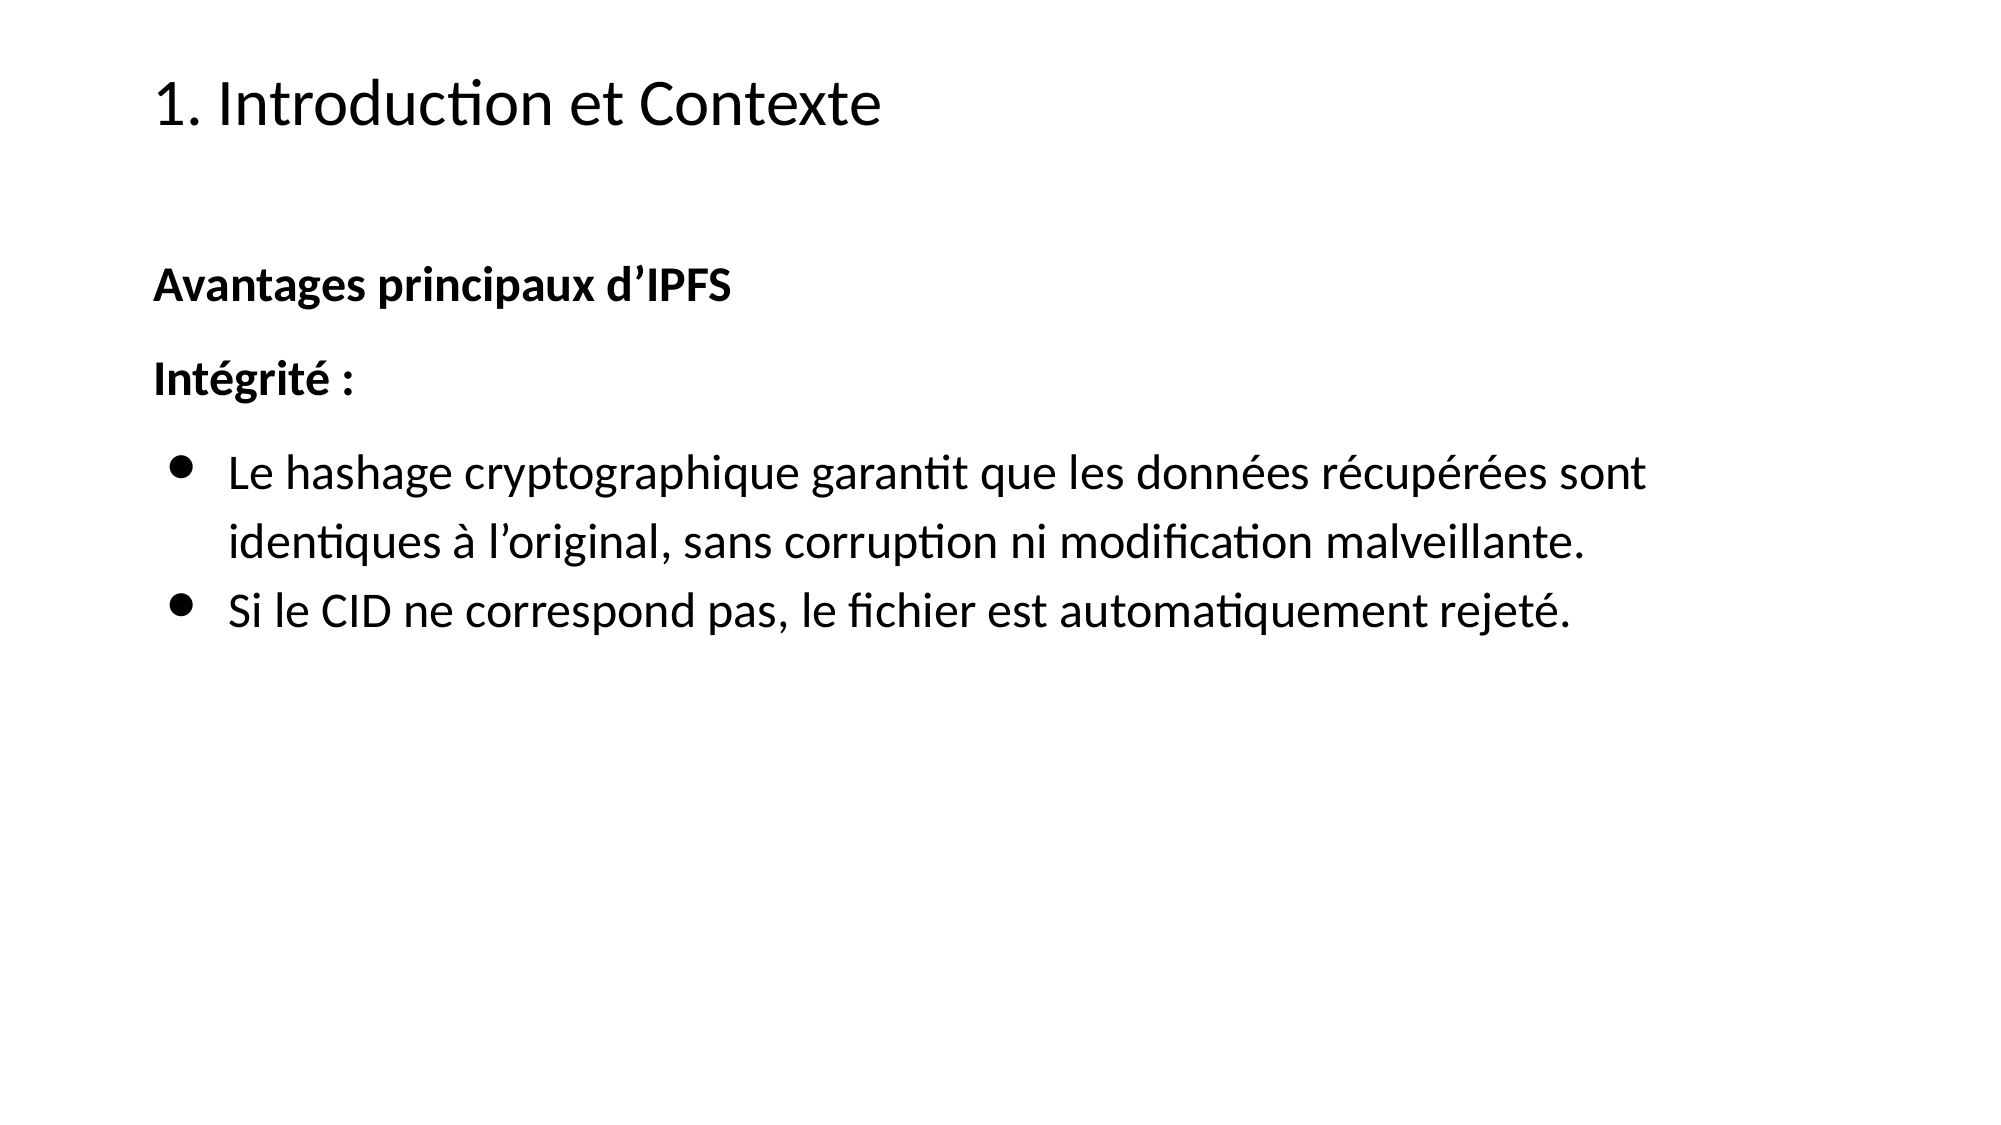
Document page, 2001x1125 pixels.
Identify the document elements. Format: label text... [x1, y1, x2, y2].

text_box 1. Introduction et Contexte [137, 59, 1863, 155]
text_box Avantages principaux d’IPFS Intégrité : Le hashage cryptographique garantit que les données récupérées sont identiques à l’original, sans corruption ni modification malveillante. Si le CID ne correspond pas, le fichier est automatiquement rejeté. [138, 234, 1866, 833]
